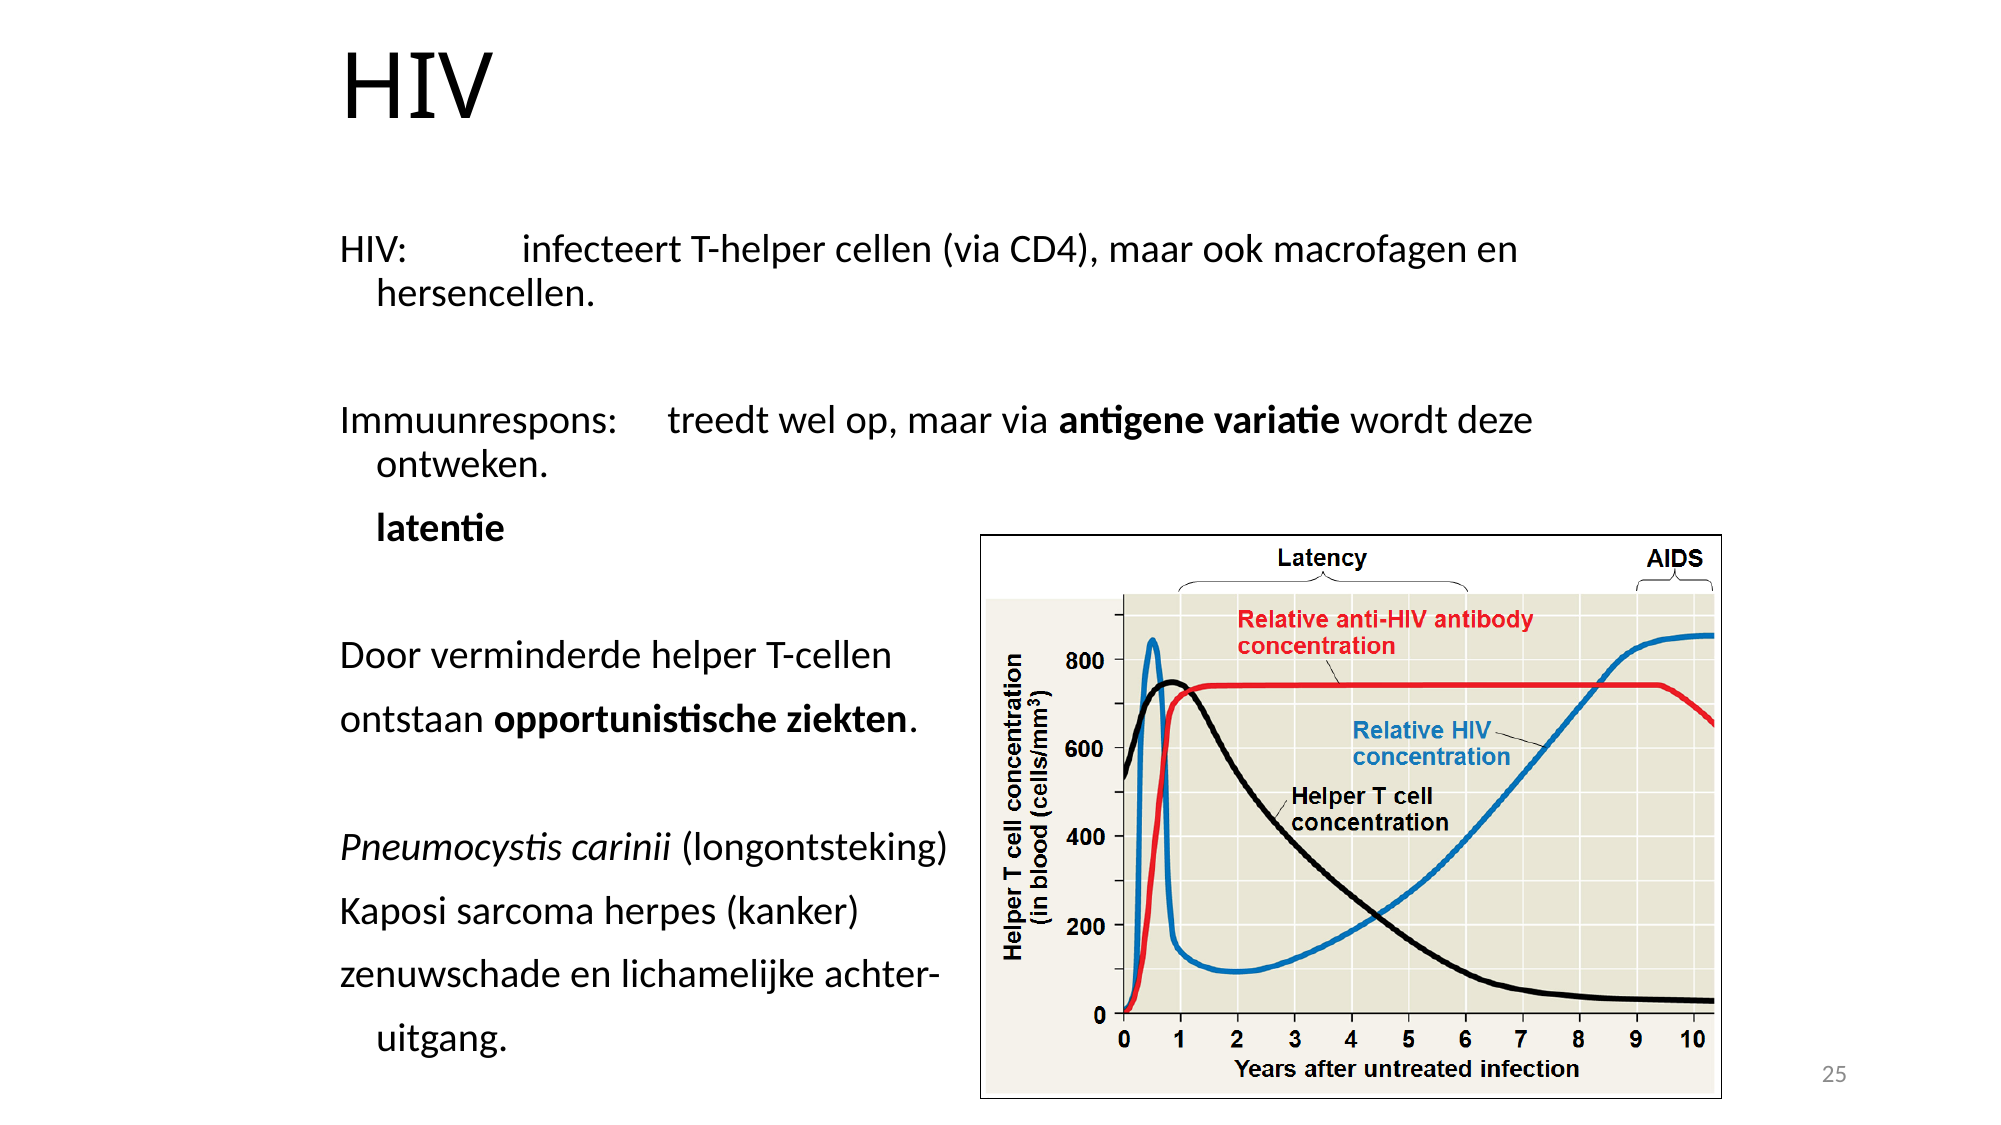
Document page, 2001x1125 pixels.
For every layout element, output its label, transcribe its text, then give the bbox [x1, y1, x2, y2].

title HIV [324, 0, 1675, 183]
picture [981, 535, 1721, 1098]
list HIV: infecteert T-helper cellen (via CD4), maar ook macrofagen en hersencellen. Immuunrespons: treedt wel op, maar via antigene variatie wordt deze ontweken. latentie Door verminderde helper T-cellen ontstaan opportunistische ziekten. Pneumocystis carinii (longontsteking) Kaposi sarcoma herpes (kanker) zenuwschade en lichamelijke achter- uitgang. [324, 219, 1675, 1071]
slide_number 25 [1412, 1042, 1863, 1103]
